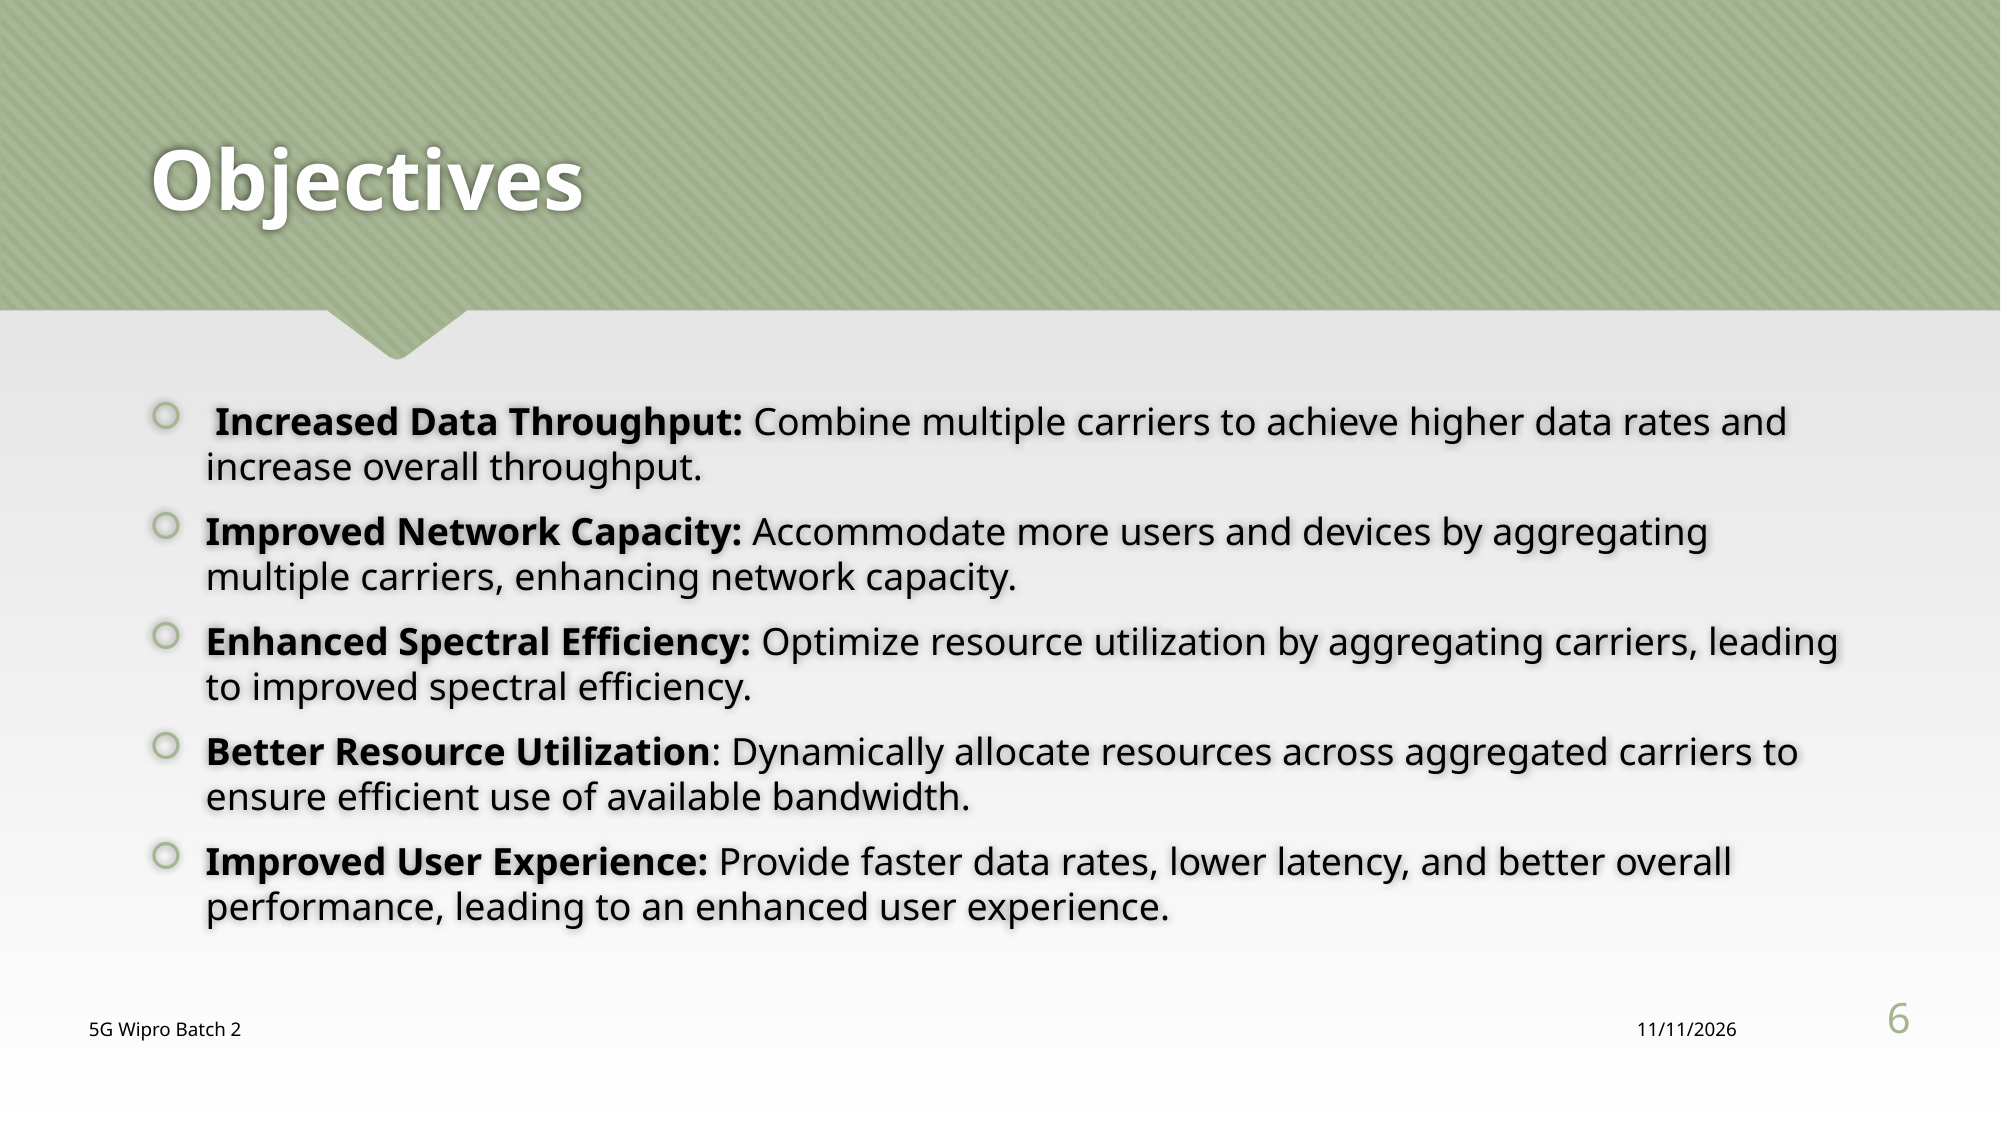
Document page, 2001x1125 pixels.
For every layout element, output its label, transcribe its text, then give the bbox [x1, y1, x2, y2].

list Increased Data Throughput: Combine multiple carriers to achieve higher data rates and increase overall throughput. Improved Network Capacity: Accommodate more users and devices by aggregating multiple carriers, enhancing network capacity. Enhanced Spectral Efficiency: Optimize resource utilization by aggregating carriers, leading to improved spectral efficiency. Better Resource Utilization: Dynamically allocate resources across aggregated carriers to ensure efficient use of available bandwidth. Improved User Experience: Provide faster data rates, lower latency, and better overall performance, leading to an enhanced user experience. [134, 364, 1866, 962]
title Objectives [134, 175, 1869, 335]
footer 5G Wipro Batch 2 [74, 991, 1493, 1051]
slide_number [1531, 991, 1751, 1051]
slide_number 6 [1751, 970, 1926, 1051]
